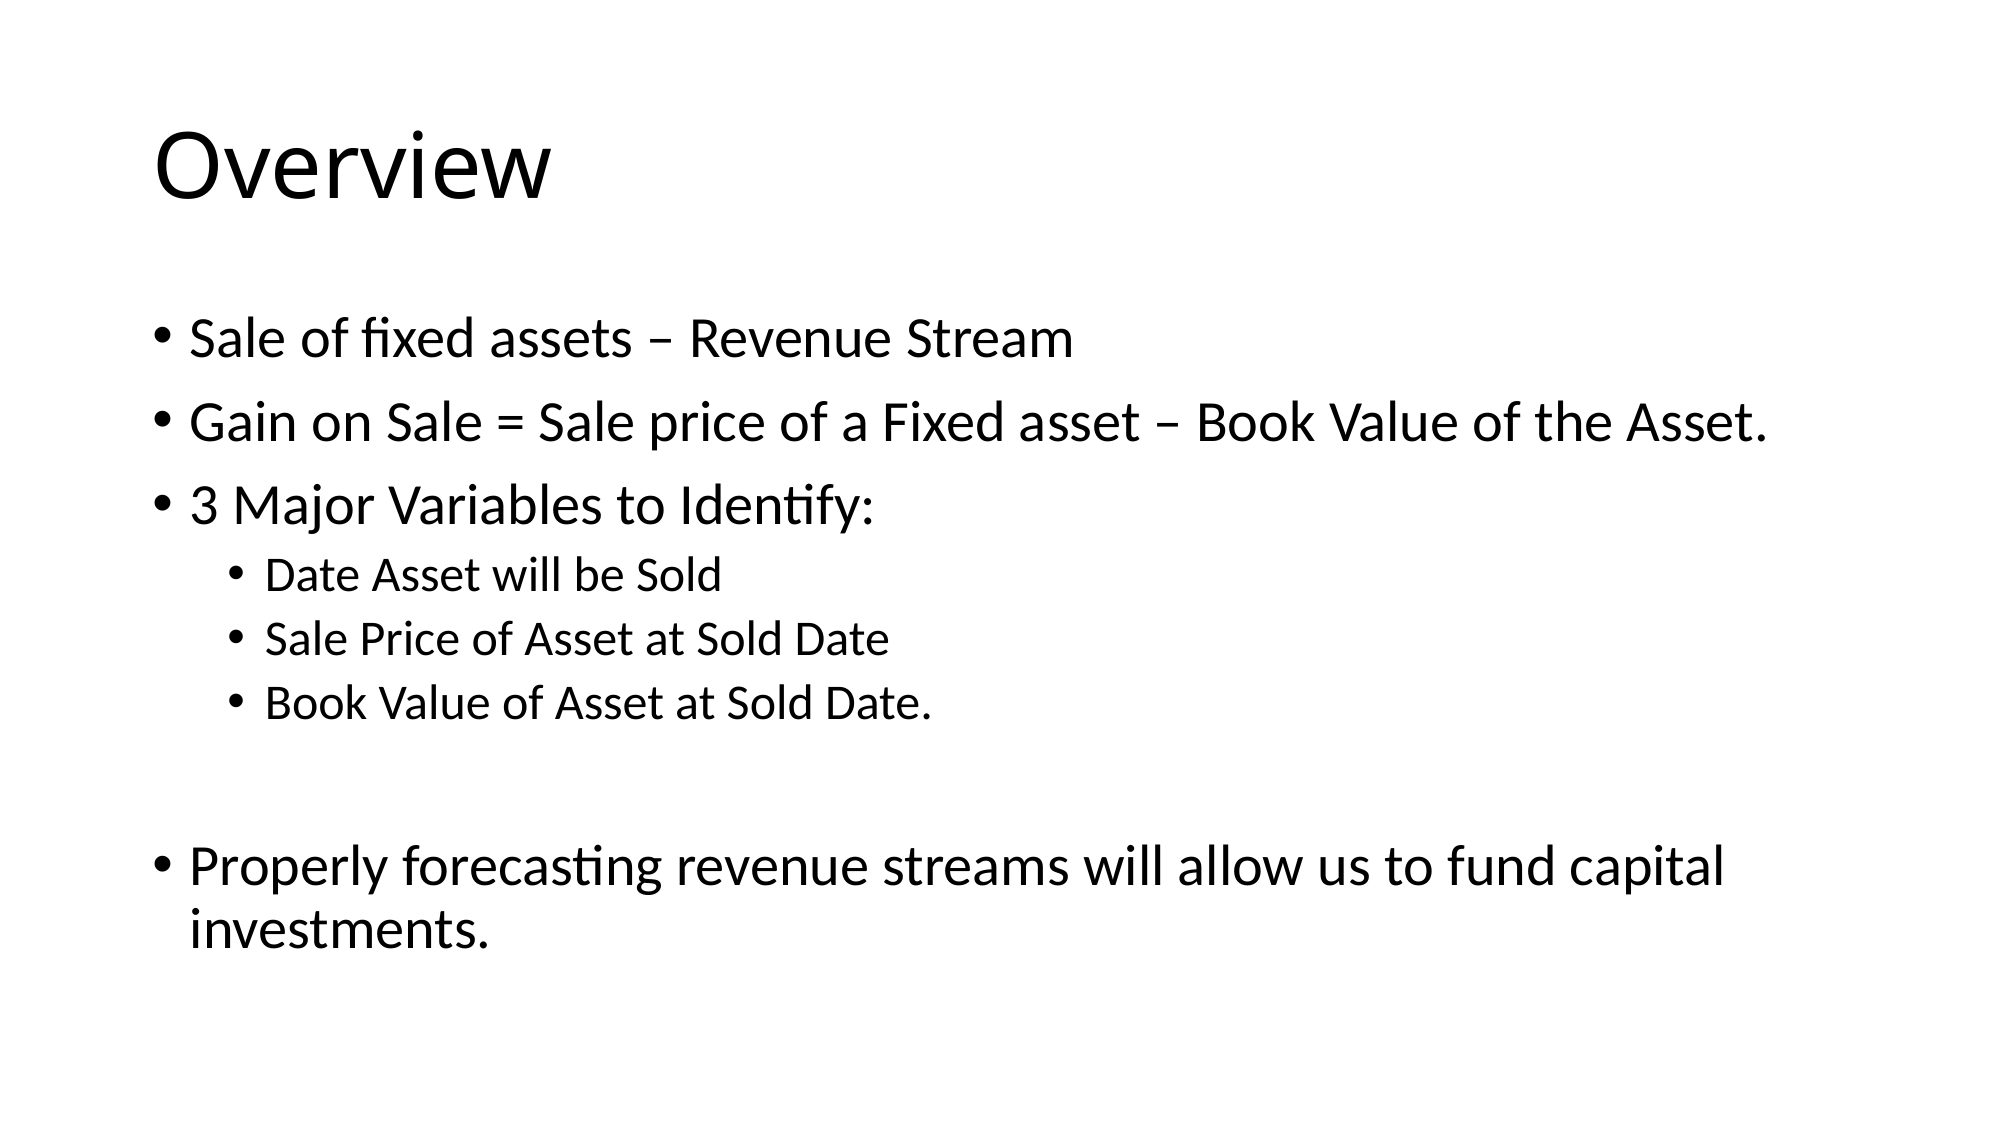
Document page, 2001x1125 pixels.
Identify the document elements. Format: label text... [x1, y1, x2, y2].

title Overview [137, 59, 1863, 278]
list Sale of fixed assets – Revenue Stream Gain on Sale = Sale price of a Fixed asset – Book Value of the Asset. 3 Major Variables to Identify: Date Asset will be Sold Sale Price of Asset at Sold Date Book Value of Asset at Sold Date. Properly forecasting revenue streams will allow us to fund capital investments. [137, 299, 1863, 1014]
